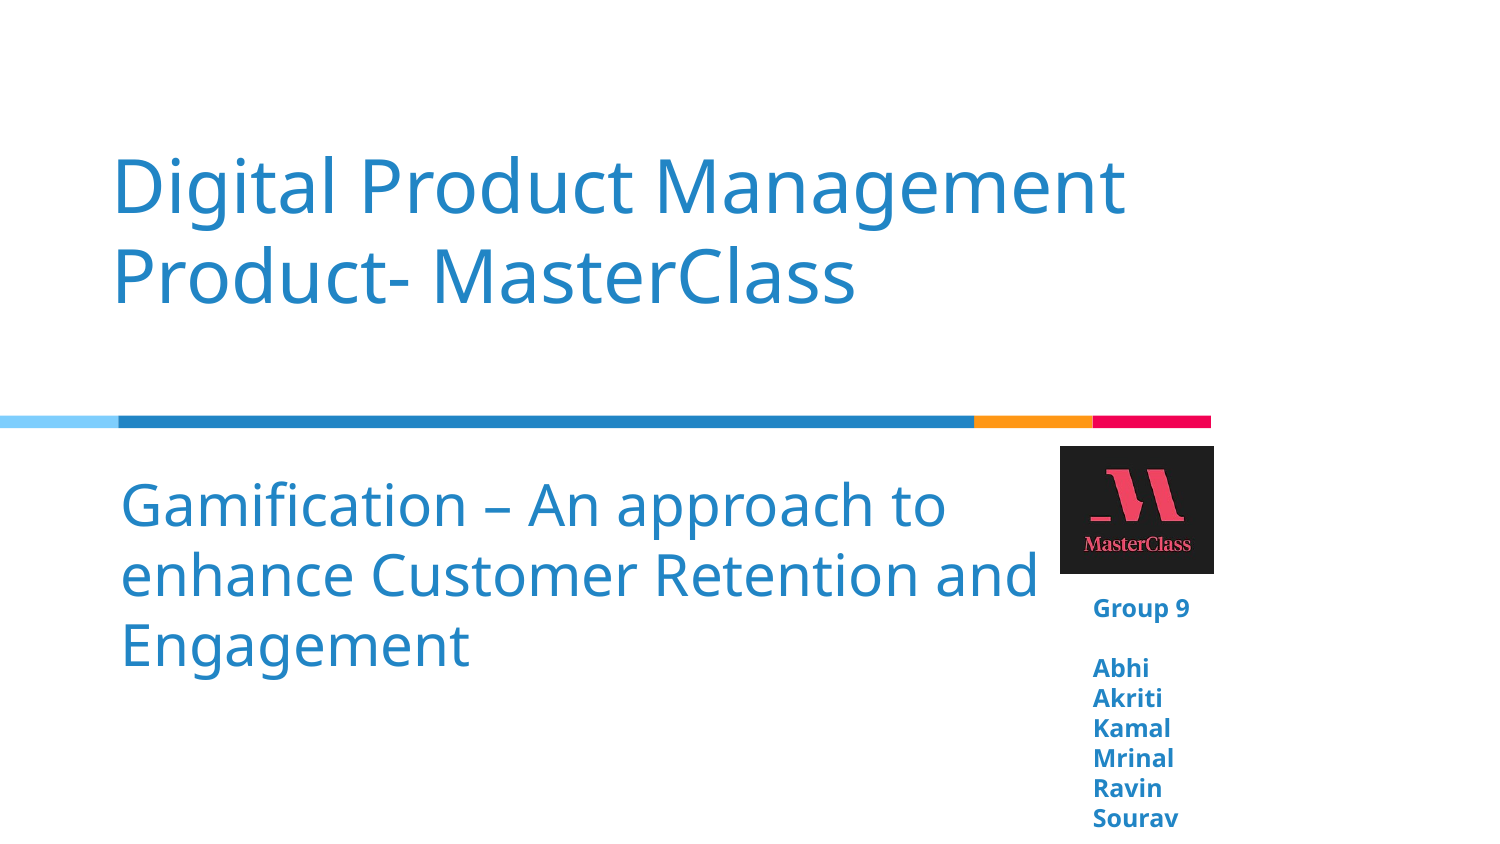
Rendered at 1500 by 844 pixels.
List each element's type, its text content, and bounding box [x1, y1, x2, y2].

text_box Group 9 Abhi Akriti Kamal Mrinal Ravin Sourav [1092, 720, 1500, 844]
picture [1060, 446, 1214, 574]
text_box Digital Product Management Product- MasterClass [96, 123, 1202, 314]
title Gamification – An approach to enhance Customer Retention and Engagement [105, 453, 1071, 694]
